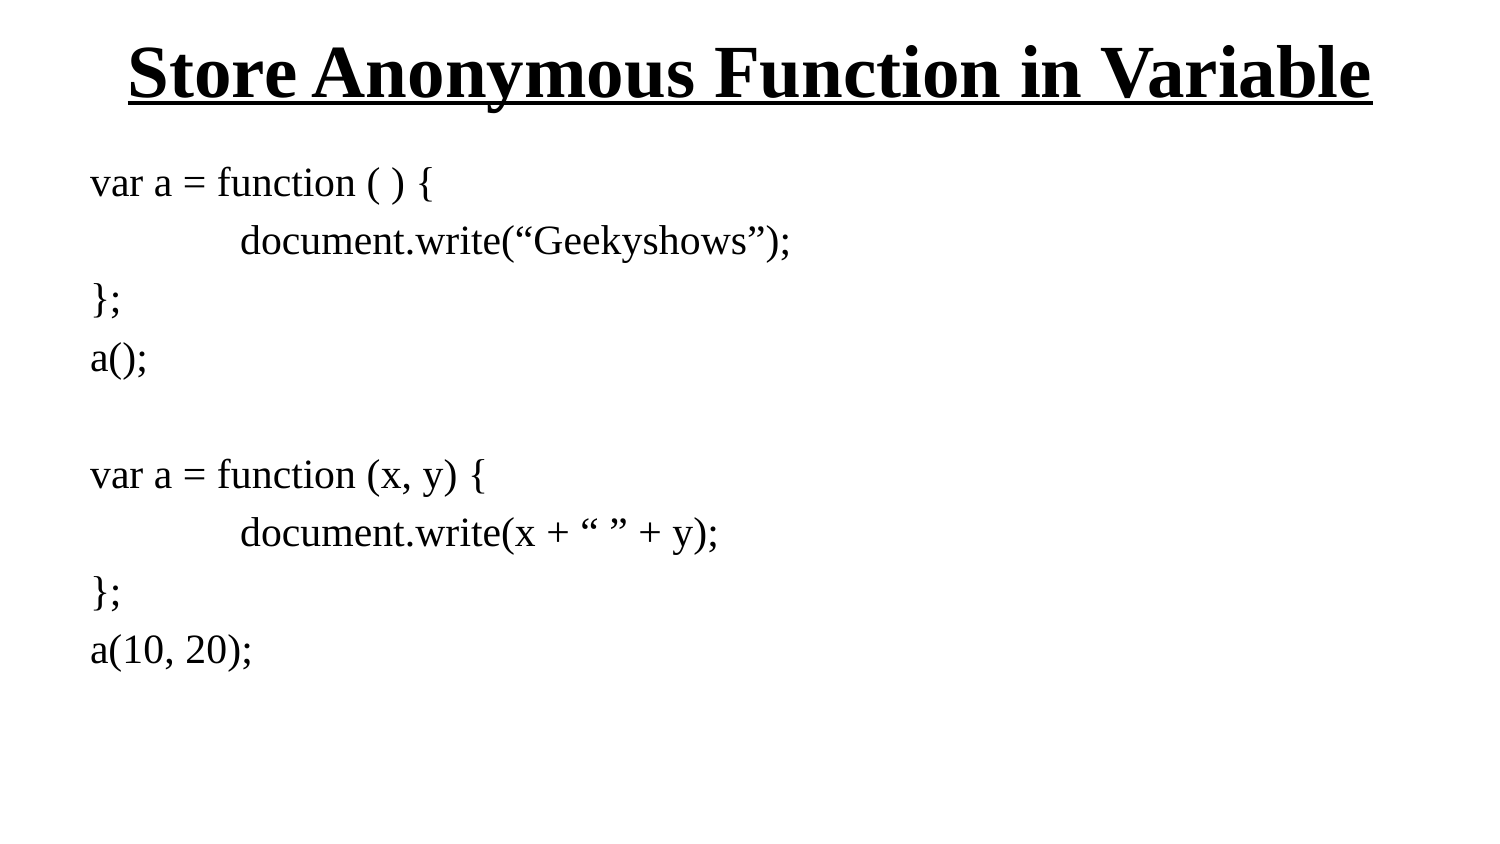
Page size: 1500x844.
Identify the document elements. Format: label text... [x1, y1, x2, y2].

list var a = function ( ) { document.write(“Geekyshows”); }; a(); var a = function (x, y) { document.write(x + “ ” + y); }; a(10, 20); [75, 146, 1425, 810]
title Store Anonymous Function in Variable [75, 0, 1425, 138]
